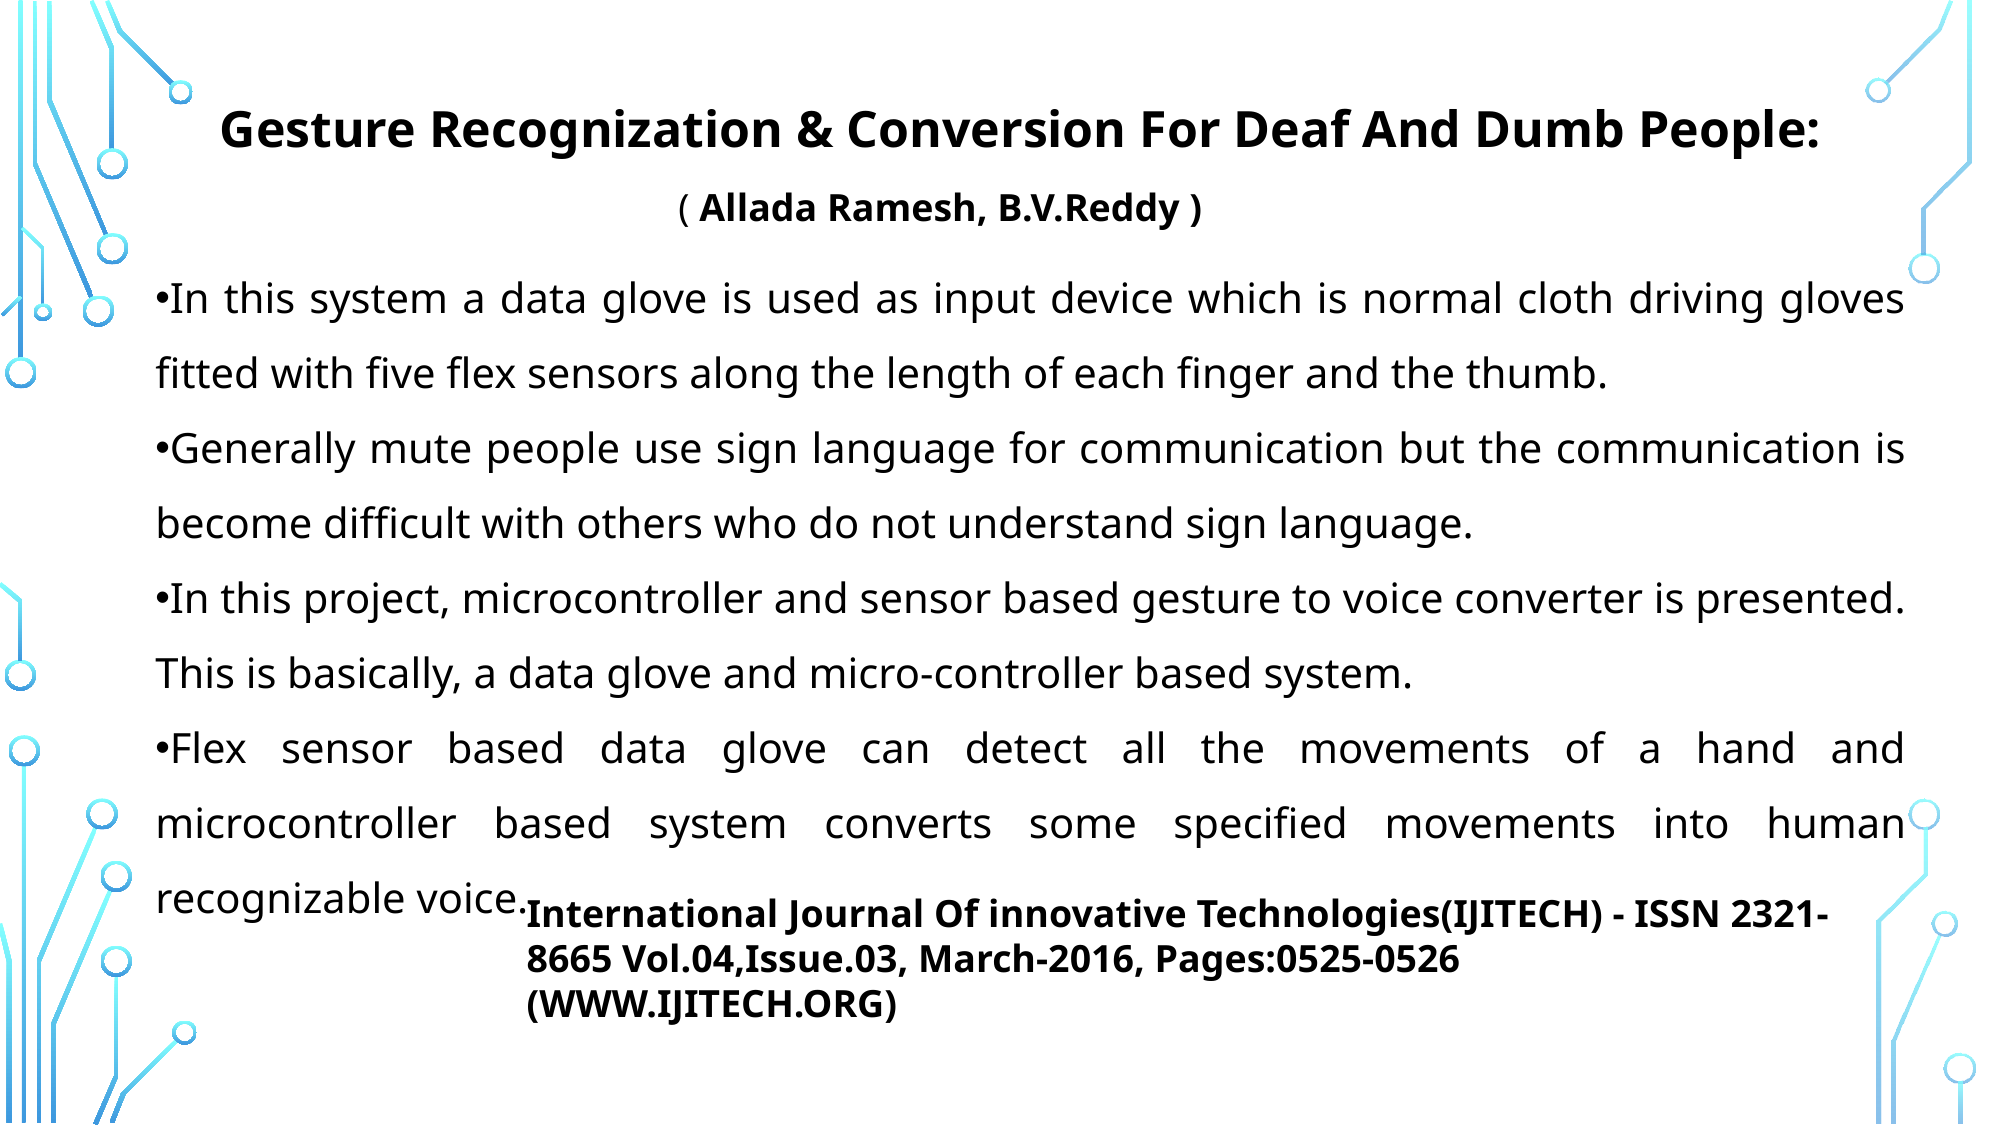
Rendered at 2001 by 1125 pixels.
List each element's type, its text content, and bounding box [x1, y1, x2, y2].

text_box In this system a data glove is used as input device which is normal cloth driving gloves fitted with five flex sensors along the length of each finger and the thumb. Generally mute people use sign language for communication but the communication is become difficult with others who do not understand sign language. In this project, microcontroller and sensor based gesture to voice converter is presented. This is basically, a data glove and micro-controller based system. Flex sensor based data glove can detect all the movements of a hand and microcontroller based system converts some specified movements into human recognizable voice. [140, 239, 1922, 930]
text_box Gesture Recognization & Conversion For Deaf And Dumb People: [193, 89, 1862, 165]
text_box International Journal Of innovative Technologies(IJITECH) - ISSN 2321-8665 Vol.04,Issue.03, March-2016, Pages:0525-0526 (WWW.IJITECH.ORG) [511, 883, 1898, 1033]
text_box ( Allada Ramesh, B.V.Reddy ) [598, 131, 1273, 236]
